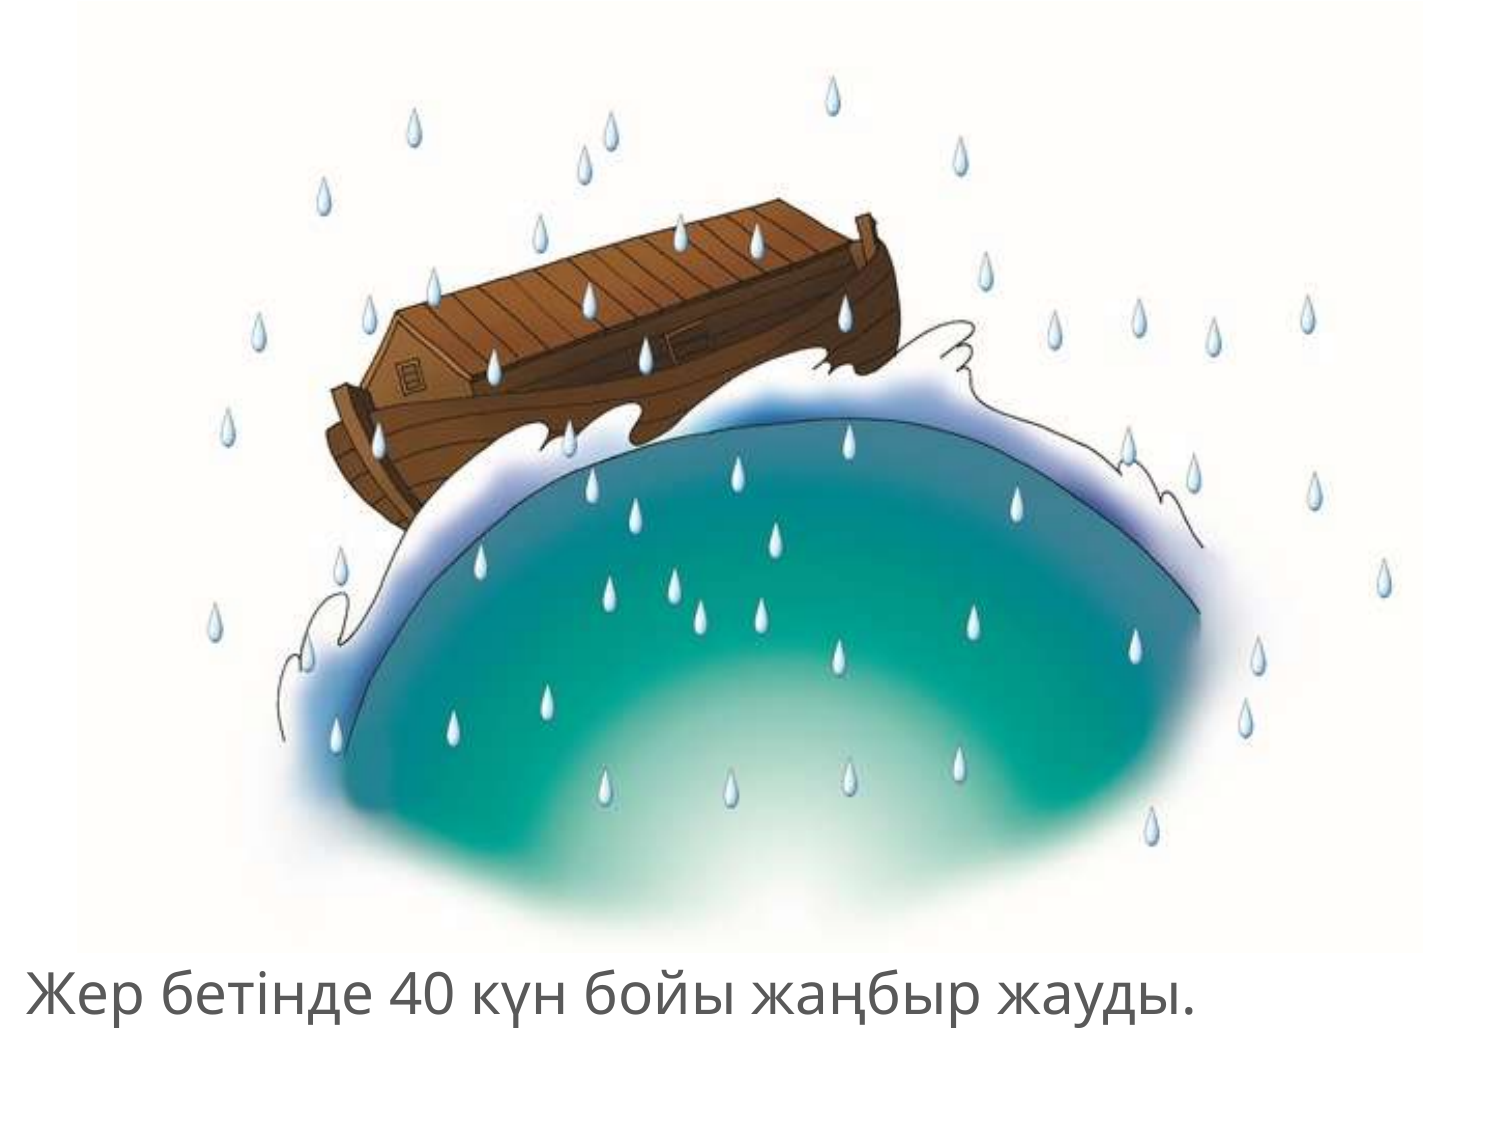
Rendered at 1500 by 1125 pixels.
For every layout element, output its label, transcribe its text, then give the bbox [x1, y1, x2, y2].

picture [77, 0, 1423, 953]
text_box Жер бетінде 40 күн бойы жаңбыр жауды. [11, 949, 1483, 1035]
